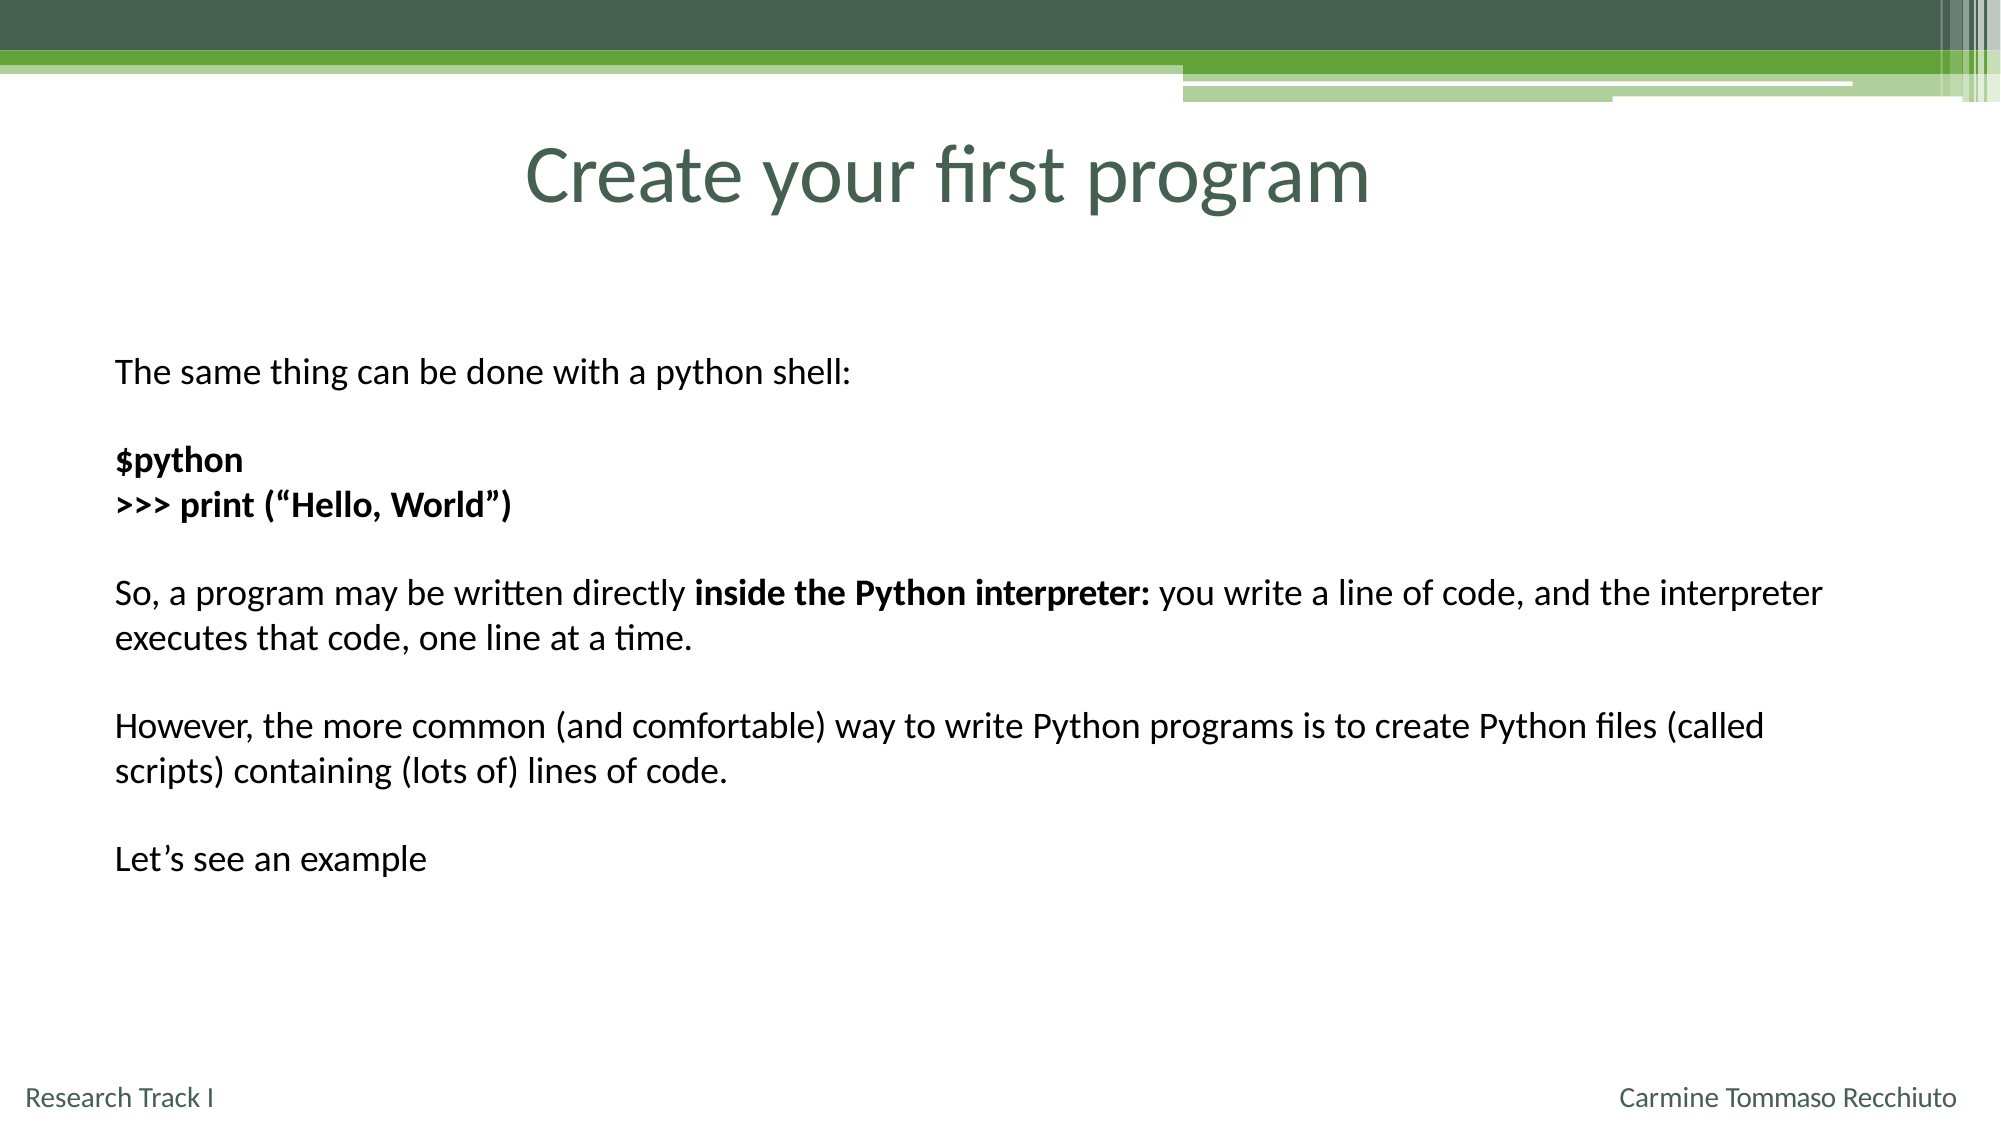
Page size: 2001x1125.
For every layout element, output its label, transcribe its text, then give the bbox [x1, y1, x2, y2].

title Create your first program [97, 87, 1903, 308]
text_box The same thing can be done with a python shell: $python >>> print (“Hello, World”) So, a program may be written directly inside the Python interpreter: you write a line of code, and the interpreter executes that code, one line at a time. However, the more common (and comfortable) way to write Python programs is to create Python files (called scripts) containing (lots of) lines of code. Let’s see an example [112, 345, 1831, 880]
footer Carmine Tommaso Recchiuto [1617, 1083, 1964, 1125]
slide_number Research Track I [23, 1083, 383, 1125]
